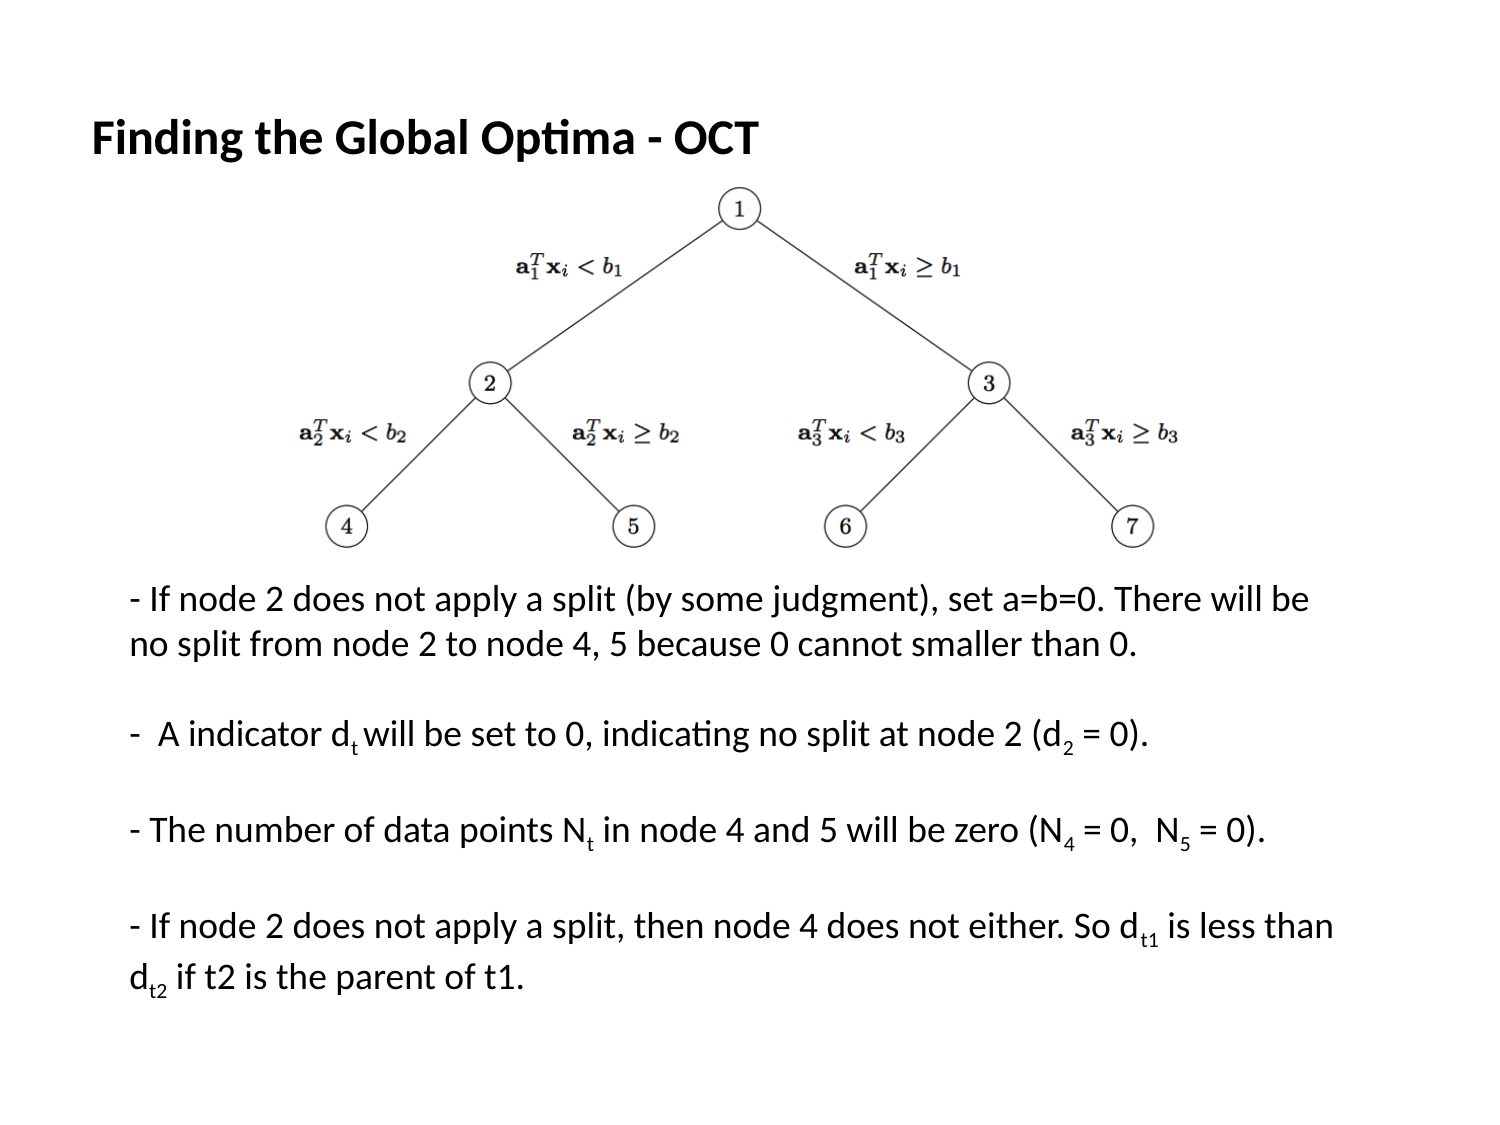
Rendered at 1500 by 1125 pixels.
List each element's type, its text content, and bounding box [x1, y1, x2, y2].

text_box - If node 2 does not apply a split (by some judgment), set a=b=0. There will be no split from node 2 to node 4, 5 because 0 cannot smaller than 0. - A indicator dt will be set to 0, indicating no split at node 2 (d2 = 0). - The number of data points Nt in node 4 and 5 will be zero (N4 = 0, N5 = 0). - If node 2 does not apply a split, then node 4 does not either. So dt1 is less than dt2 if t2 is the parent of t1. [114, 206, 1351, 1125]
text_box Finding the Global Optima - OCT [77, 97, 775, 173]
picture [293, 172, 1184, 558]
